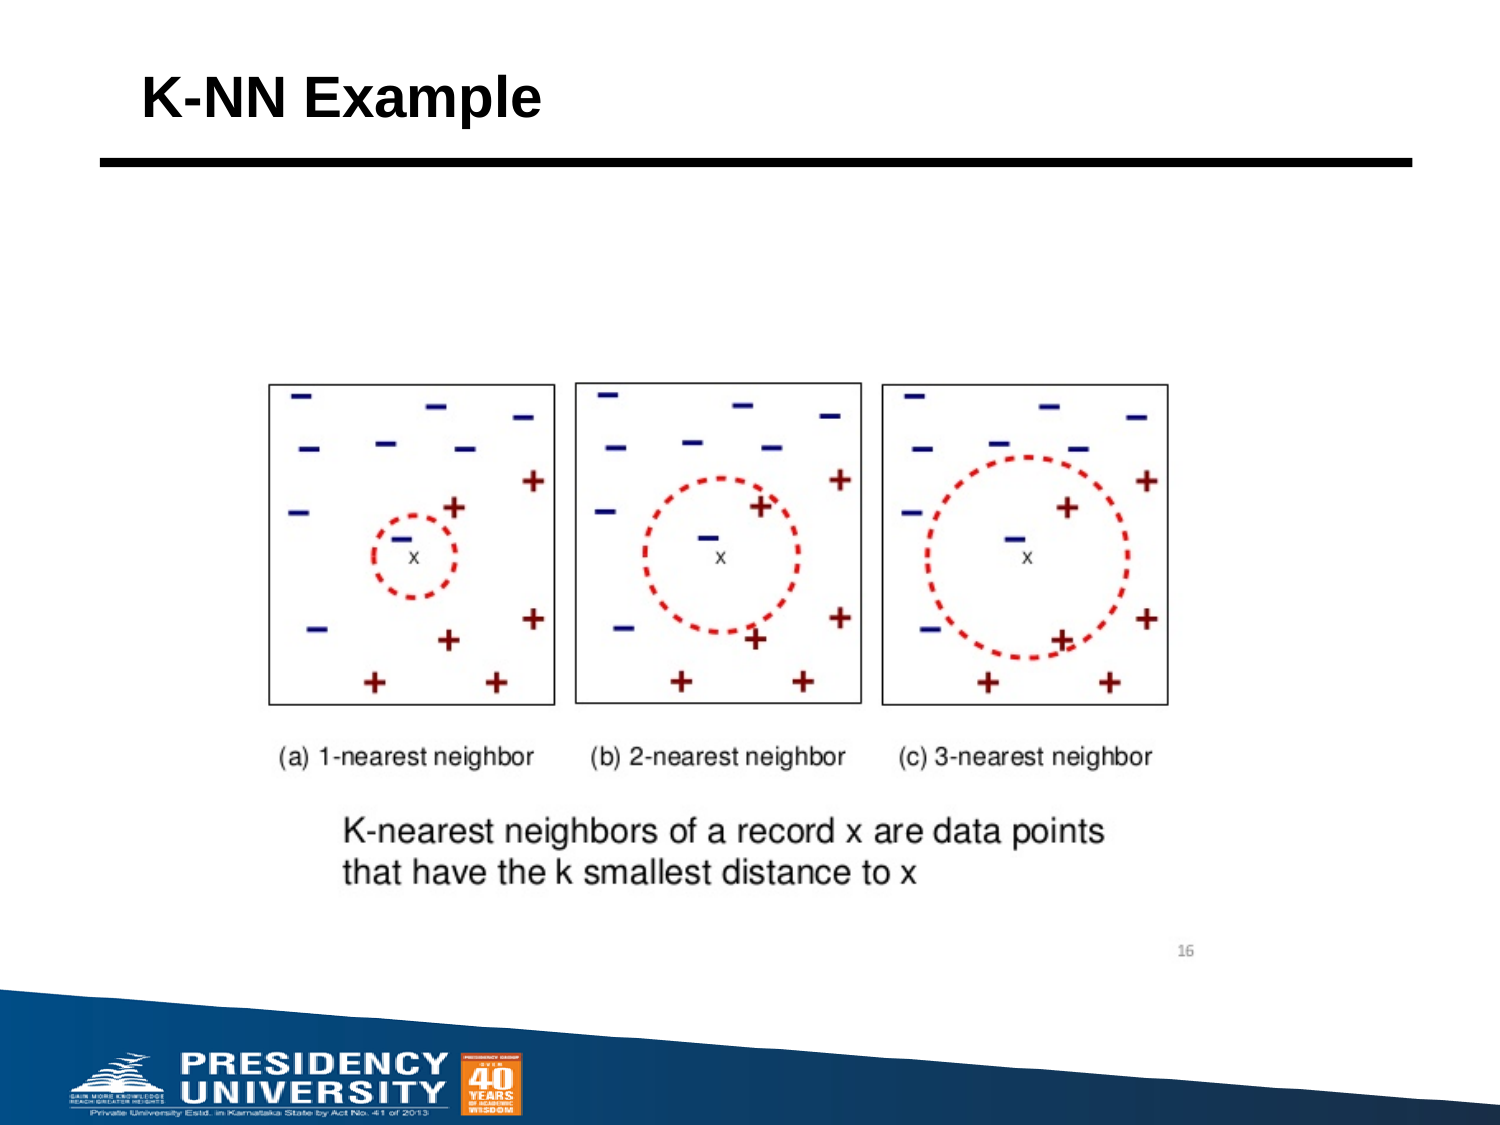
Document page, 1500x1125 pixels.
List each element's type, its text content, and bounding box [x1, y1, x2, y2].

picture [0, 198, 1500, 1125]
title K-NN Example [130, 64, 560, 136]
